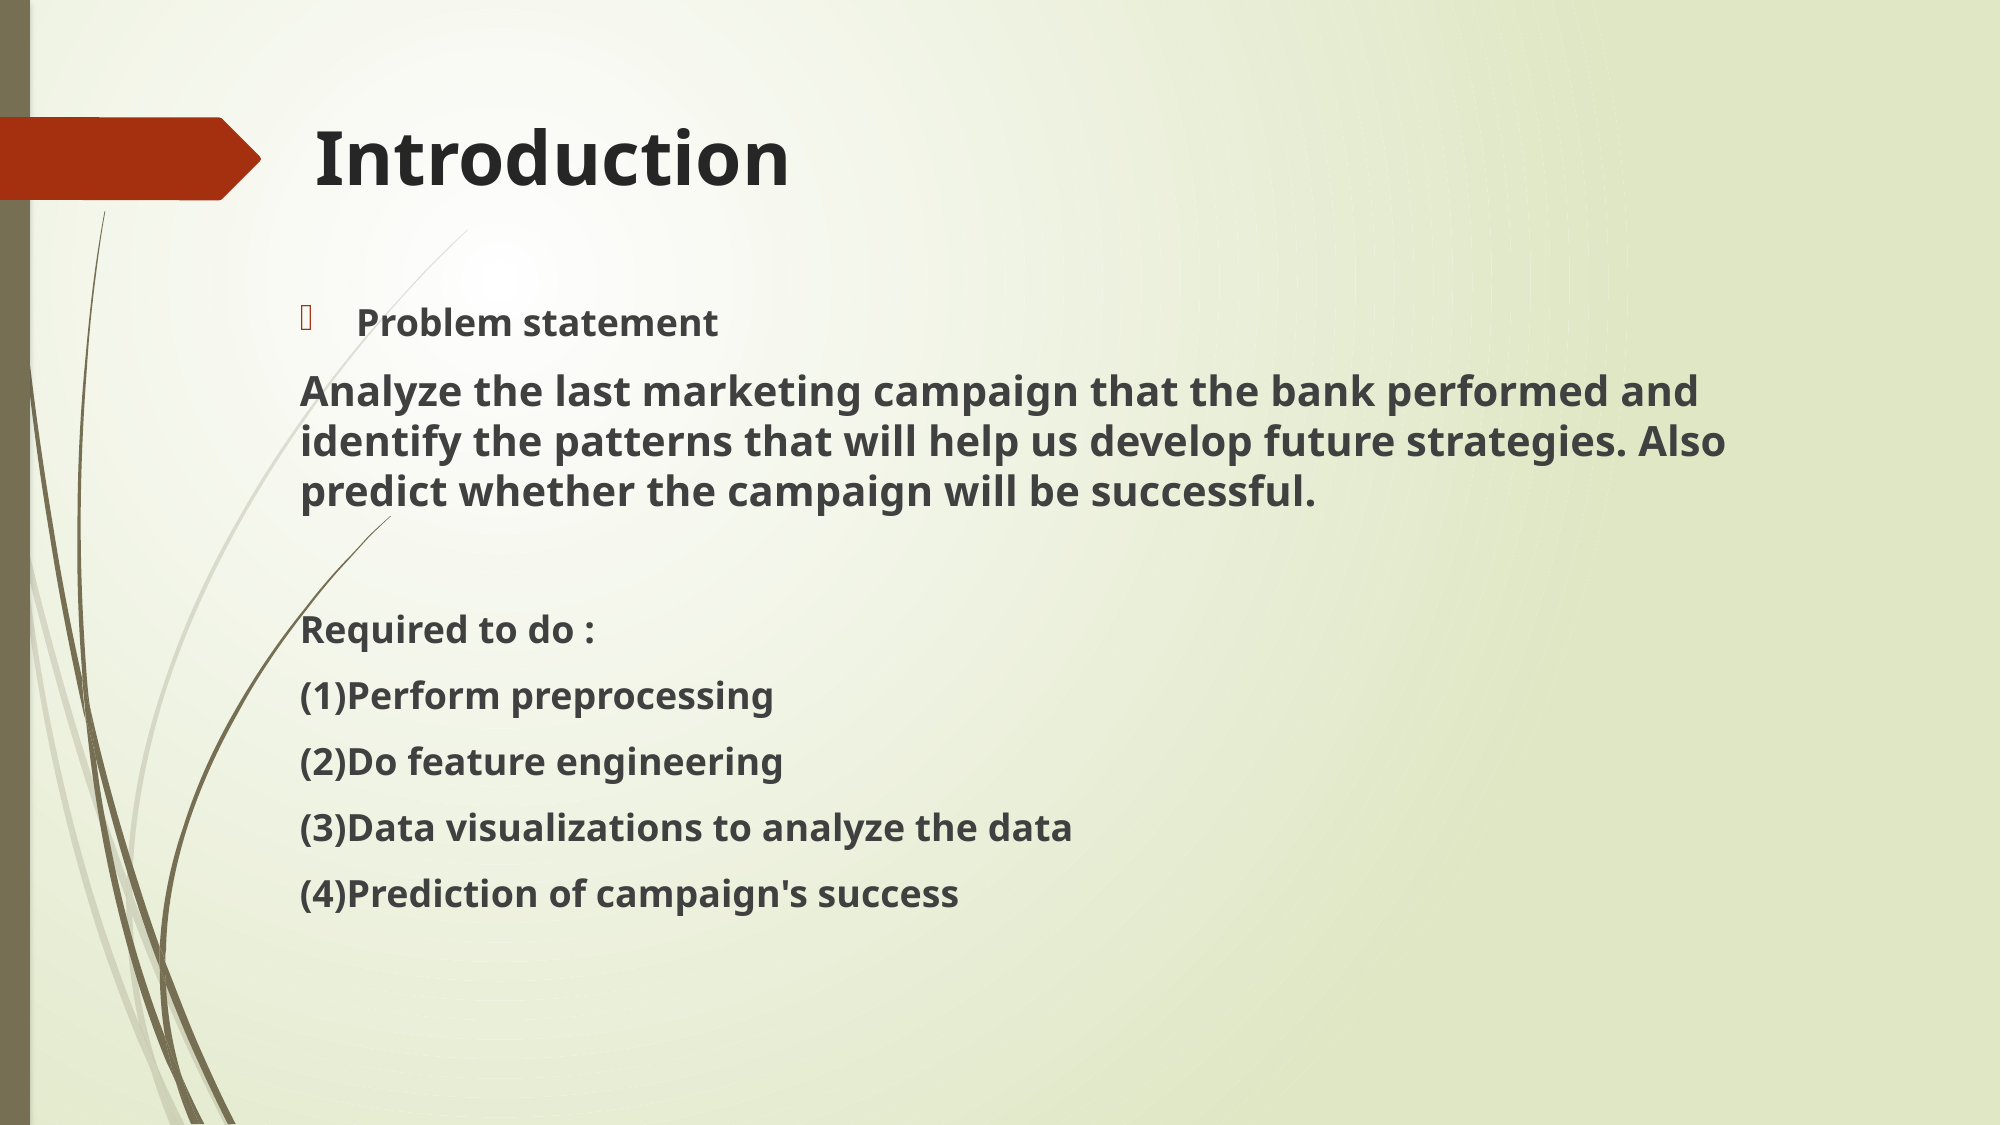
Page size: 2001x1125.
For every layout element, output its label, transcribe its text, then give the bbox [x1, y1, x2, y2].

list Problem statement Analyze the last marketing campaign that the bank performed and identify the patterns that will help us develop future strategies. Also predict whether the campaign will be successful. Required to do : (1)Perform preprocessing (2)Do feature engineering (3)Data visualizations to analyze the data (4)Prediction of campaign's success [284, 291, 1888, 1040]
title Introduction [300, 102, 955, 291]
